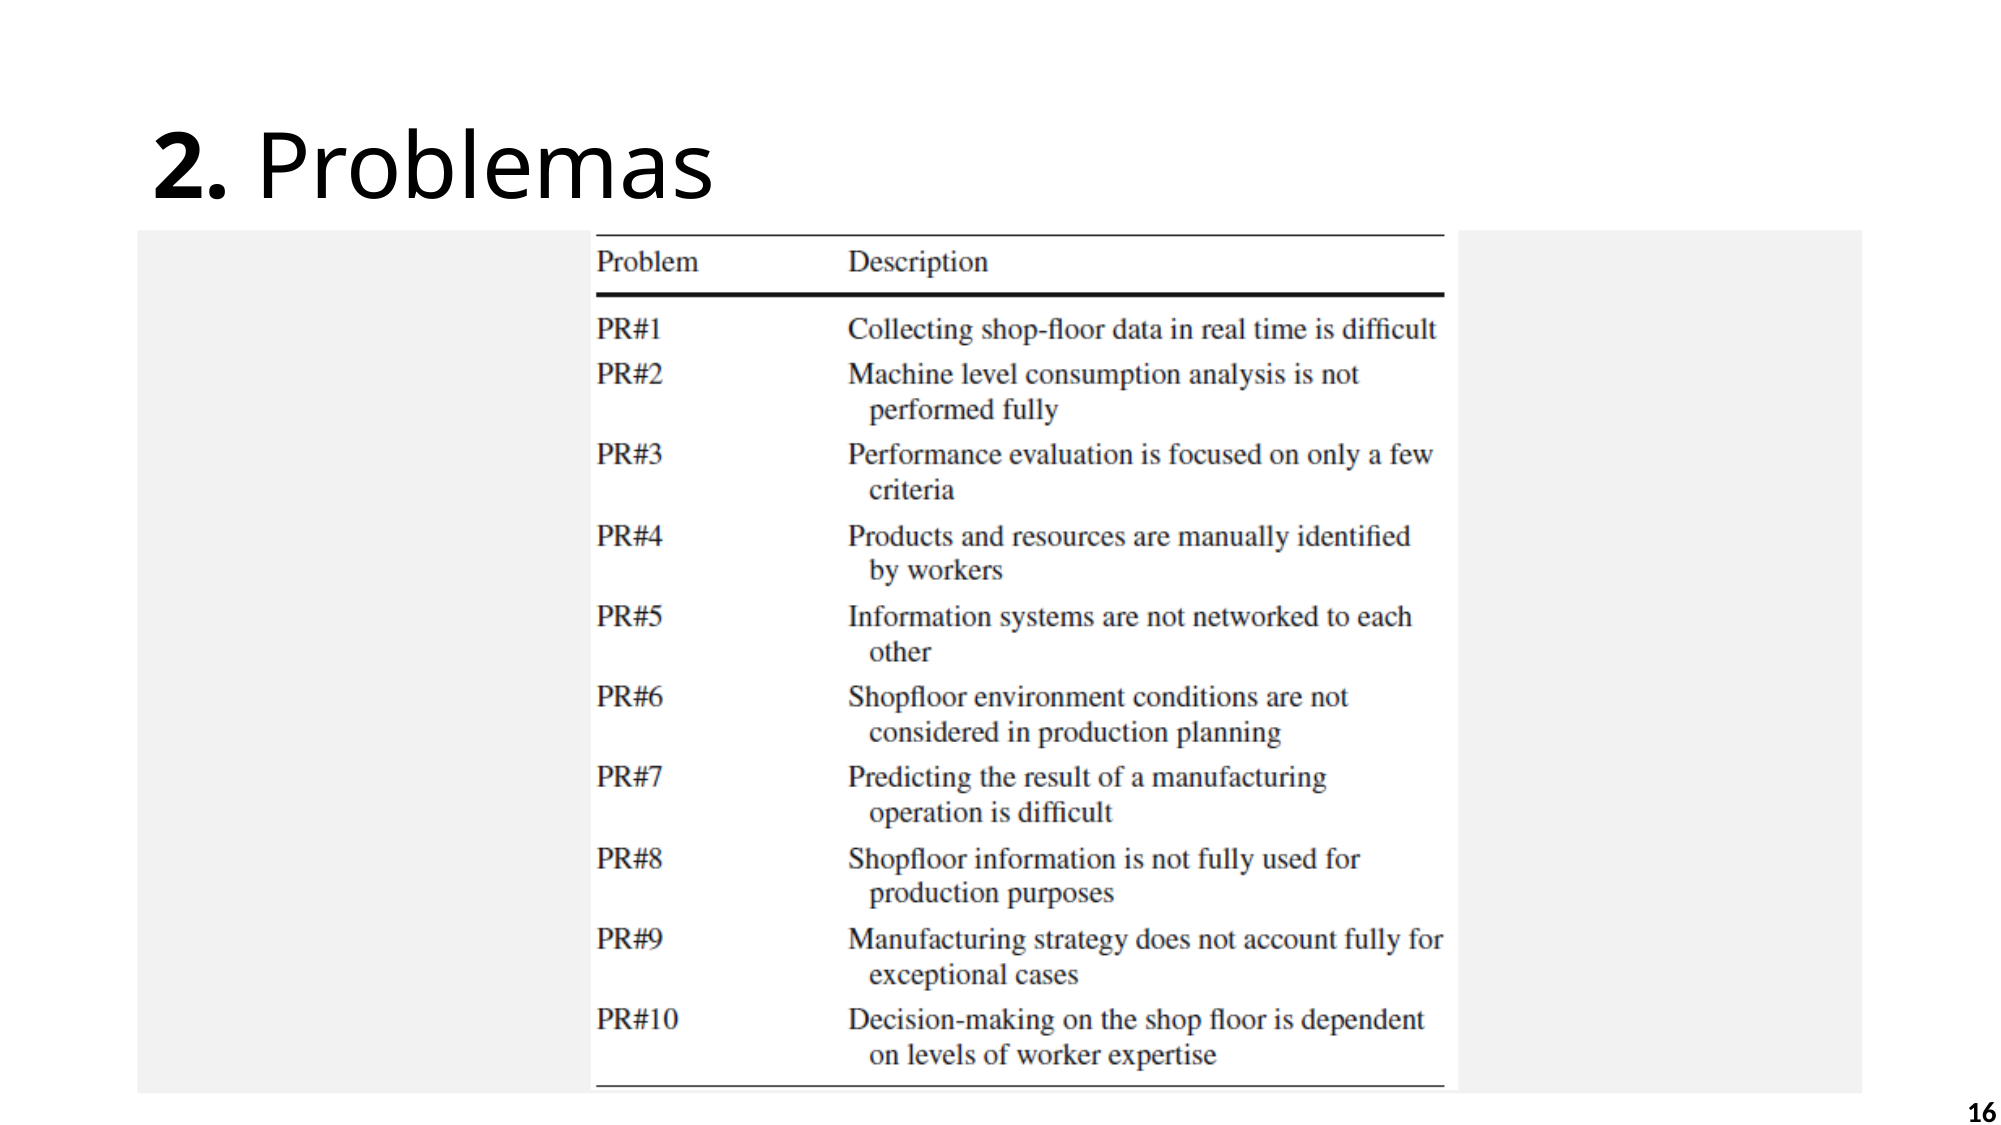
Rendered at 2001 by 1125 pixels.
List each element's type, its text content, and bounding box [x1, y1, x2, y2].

title 2. Problemas [137, 59, 1863, 230]
list [137, 230, 1863, 1094]
picture [590, 230, 1459, 1090]
